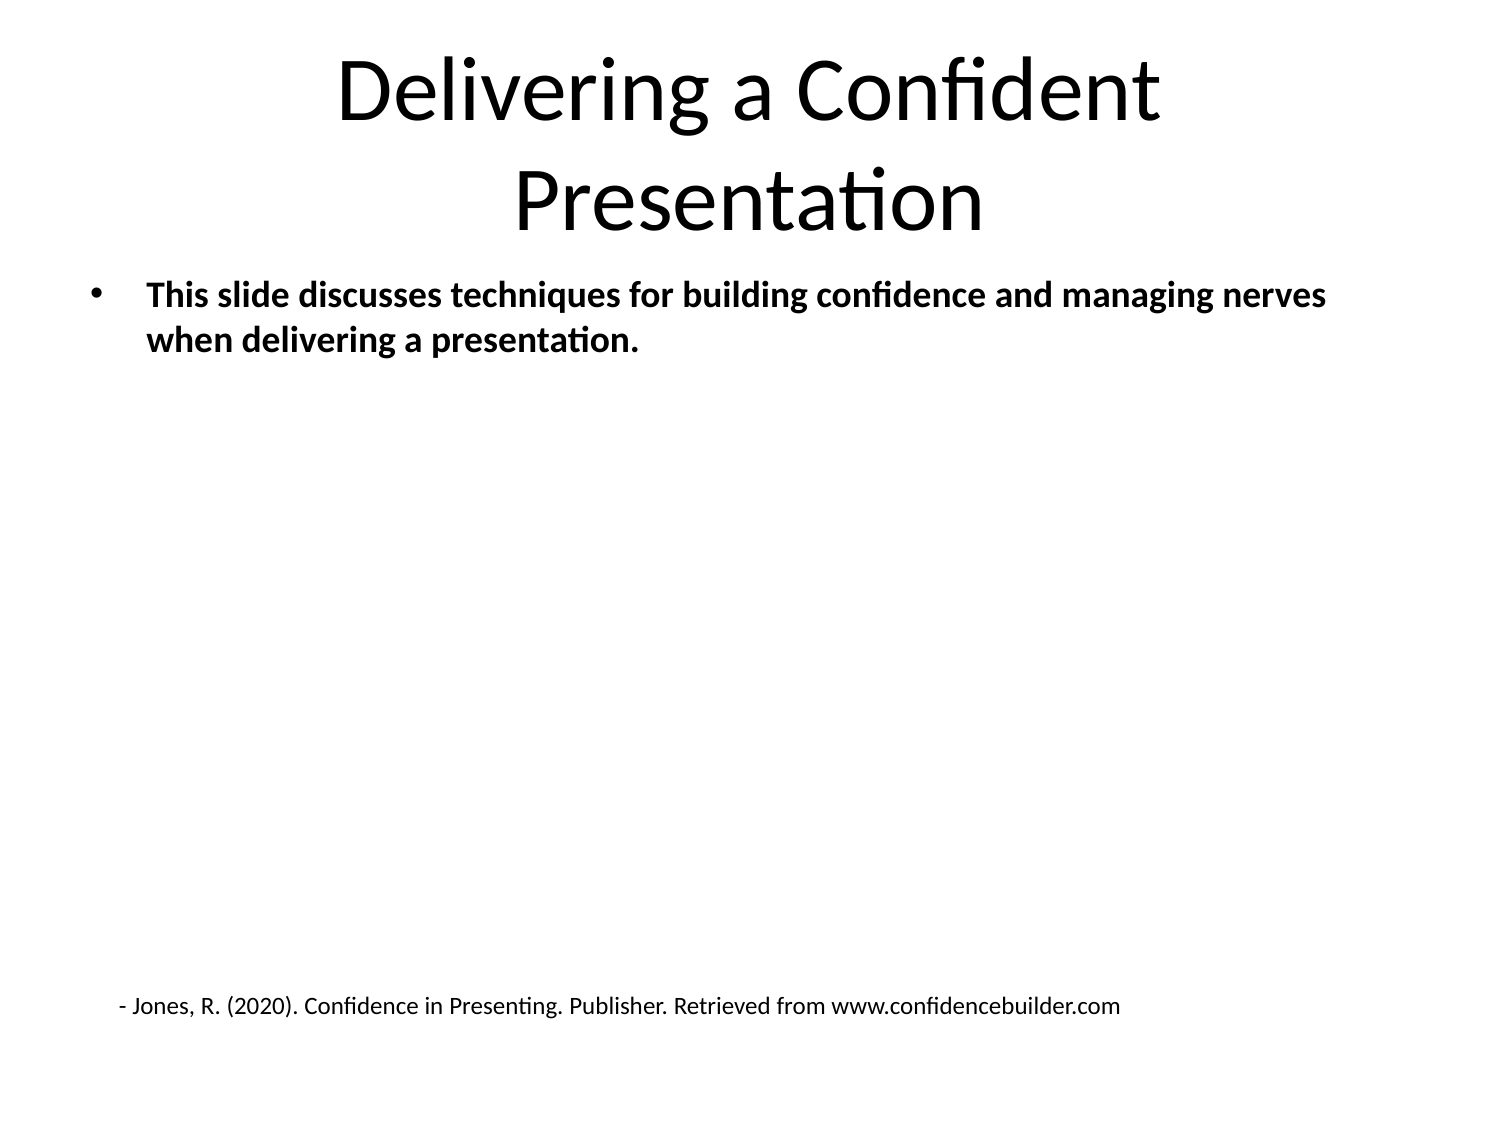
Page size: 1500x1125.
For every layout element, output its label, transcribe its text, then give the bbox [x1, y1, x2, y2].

title Delivering a Confident Presentation [75, 45, 1425, 233]
text_box - Jones, R. (2020). Confidence in Presenting. Publisher. Retrieved from www.confidencebuilder.com [104, 937, 1500, 1028]
list This slide discusses techniques for building confidence and managing nerves when delivering a presentation. [75, 262, 1425, 1005]
